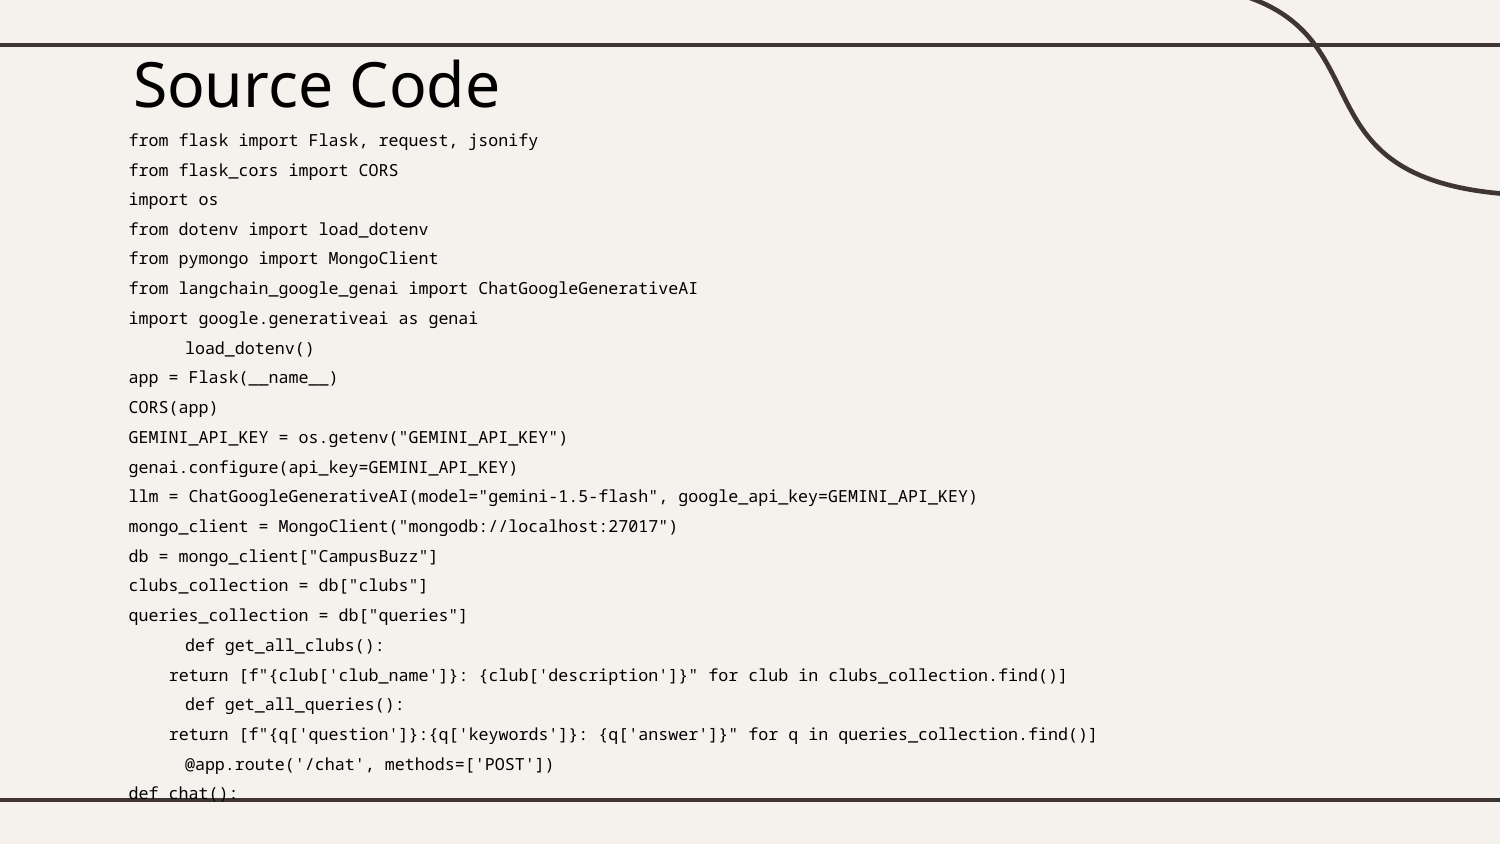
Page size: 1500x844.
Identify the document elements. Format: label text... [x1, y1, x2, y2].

title Source Code [118, 30, 892, 104]
list from flask import Flask, request, jsonify from flask_cors import CORS import os from dotenv import load_dotenv from pymongo import MongoClient from langchain_google_genai import ChatGoogleGenerativeAI import google.generativeai as genai load_dotenv() app = Flask(__name__) CORS(app) GEMINI_API_KEY = os.getenv("GEMINI_API_KEY") genai.configure(api_key=GEMINI_API_KEY) llm = ChatGoogleGenerativeAI(model="gemini-1.5-flash", google_api_key=GEMINI_API_KEY) mongo_client = MongoClient("mongodb://localhost:27017") db = mongo_client["CampusBuzz"] clubs_collection = db["clubs"] queries_collection = db["queries"] def get_all_clubs(): return [f"{club['club_name']}: {club['description']}" for club in clubs_collection.find()] def get_all_queries(): return [f"{q['question']}:{q['keywords']}: {q['answer']}" for q in queries_collection.find()] @app.route('/chat', methods=['POST']) def chat(): [95, 104, 1405, 797]
